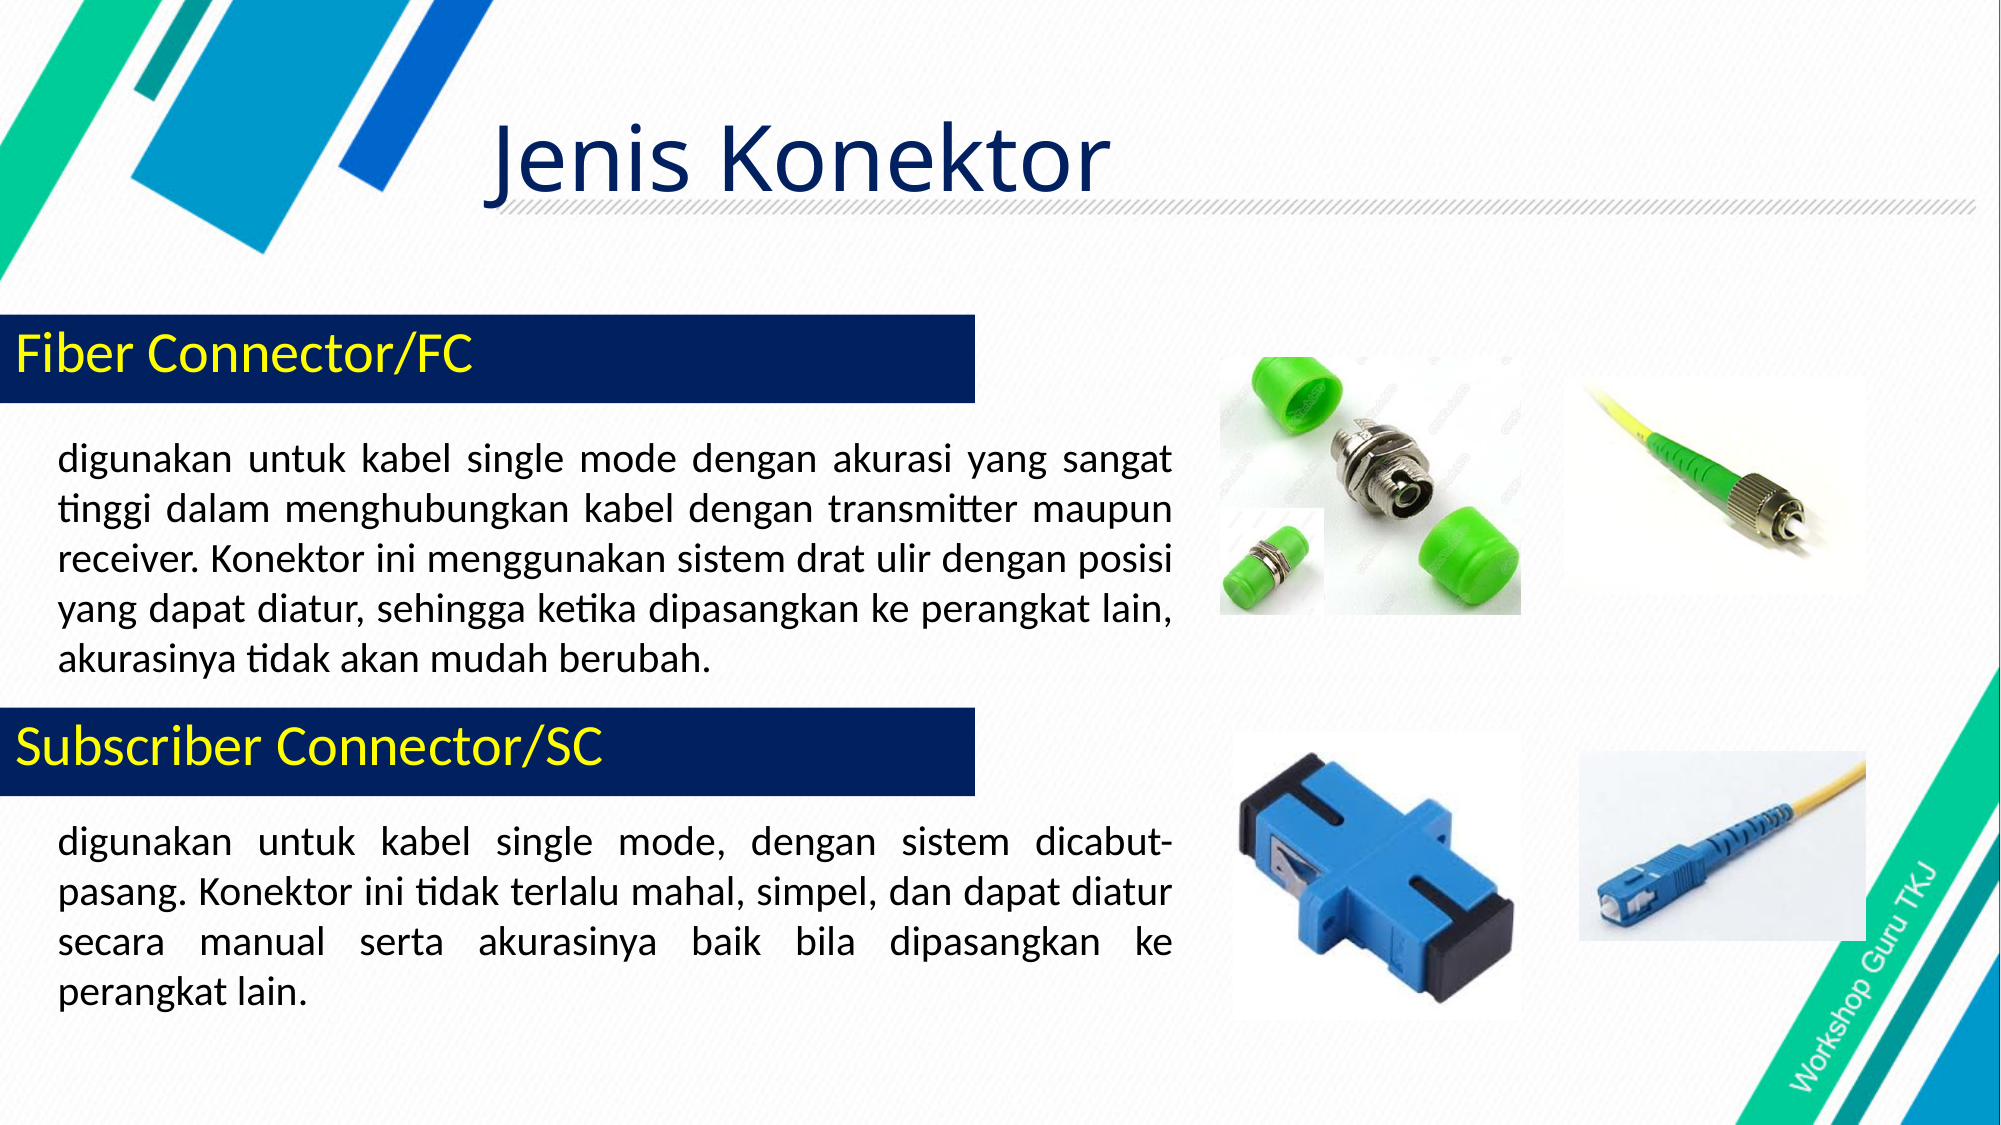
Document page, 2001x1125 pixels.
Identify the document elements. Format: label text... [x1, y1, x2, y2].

list Fiber Connector/FC [0, 314, 975, 404]
title Jenis Konektor [476, 52, 1990, 271]
picture [0, 0, 2001, 1125]
text_box digunakan untuk kabel single mode dengan akurasi yang sangat tinggi dalam menghubungkan kabel dengan transmitter maupun receiver. Konektor ini menggunakan sistem drat ulir dengan posisi yang dapat diatur, sehingga ketika dipasangkan ke perangkat lain, akurasinya tidak akan mudah berubah. [42, 423, 1189, 689]
text_box digunakan untuk kabel single mode, dengan sistem dicabut-pasang. Konektor ini tidak terlalu mahal, simpel, dan dapat diatur secara manual serta akurasinya baik bila dipasangkan ke perangkat lain. [42, 806, 1189, 1022]
text_box Subscriber Connector/SC [0, 707, 975, 797]
